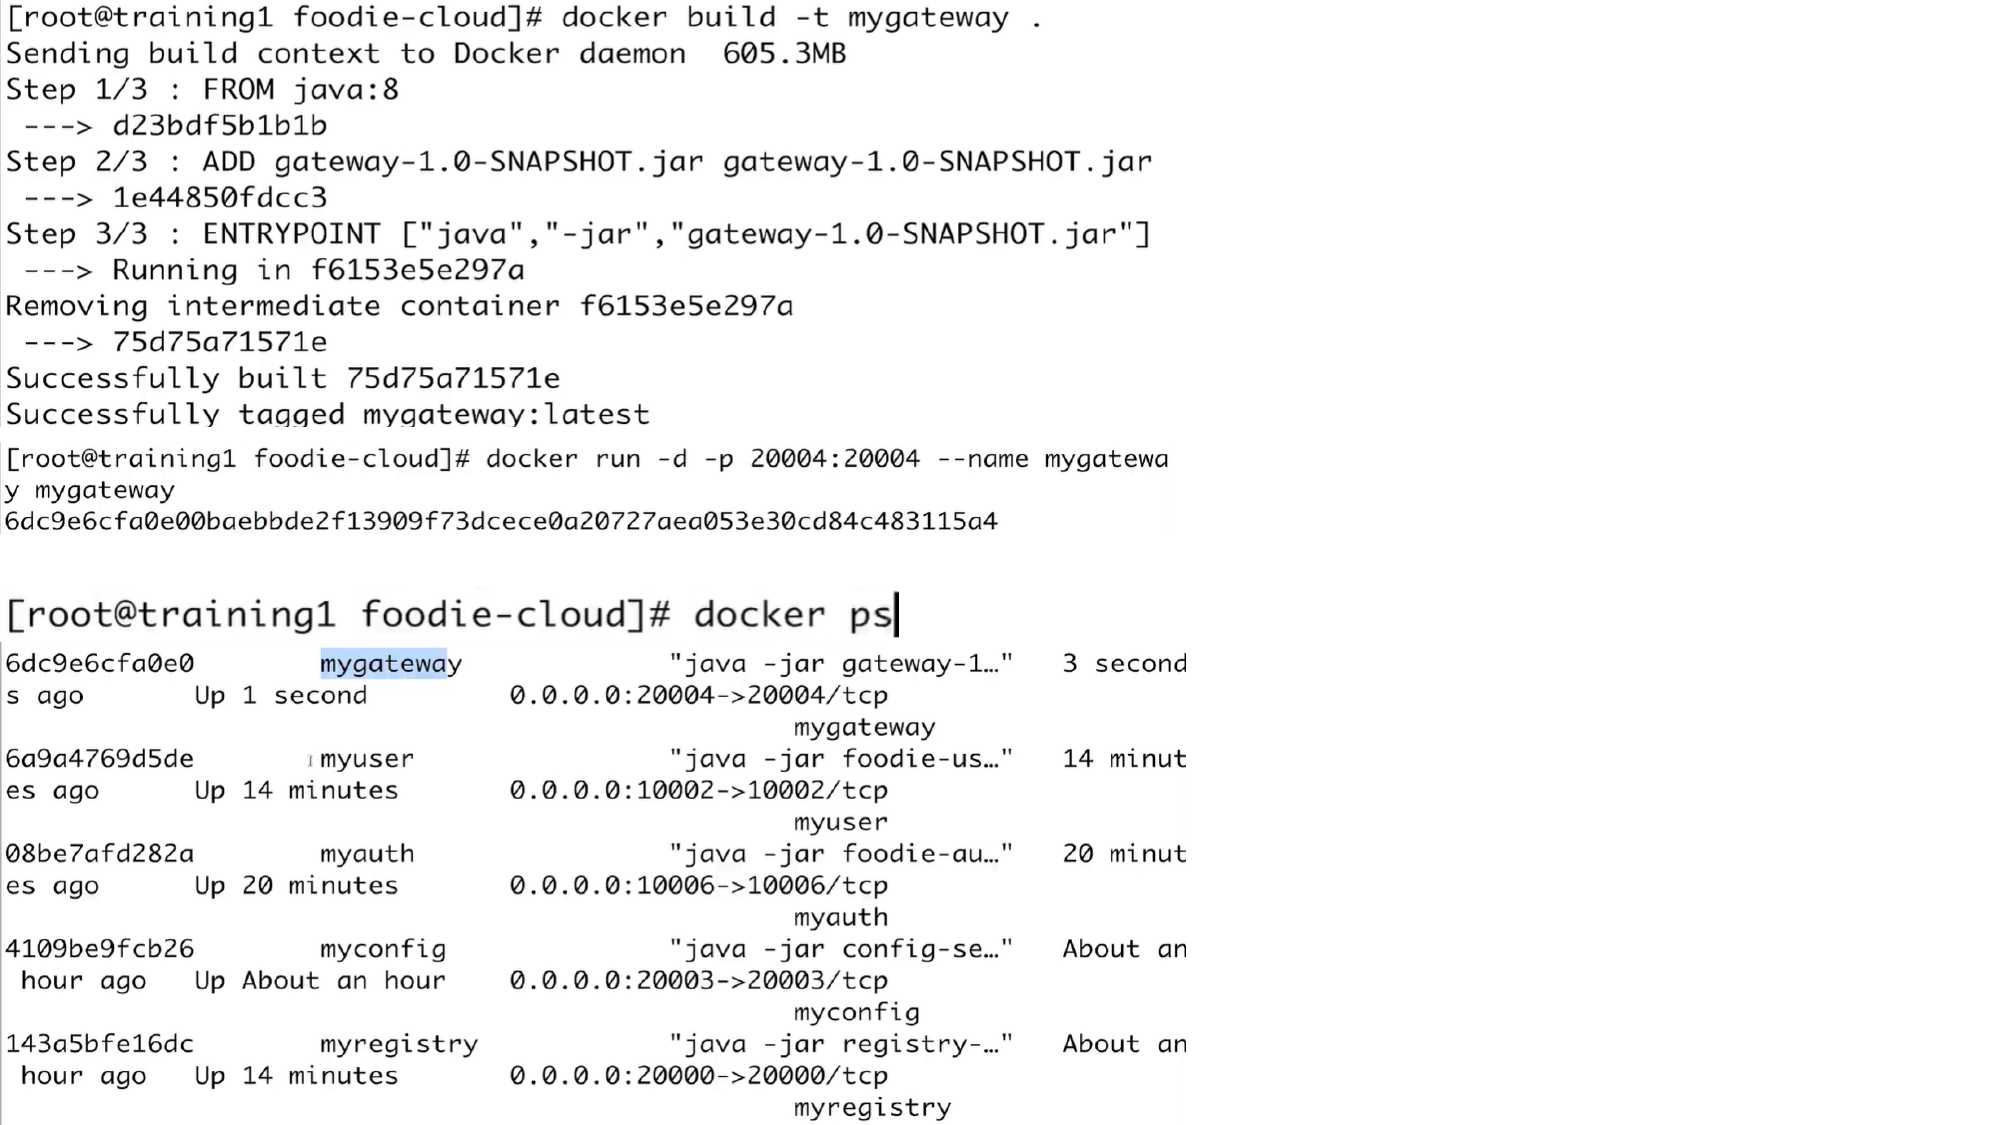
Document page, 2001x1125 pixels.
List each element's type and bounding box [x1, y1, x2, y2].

picture [0, 587, 1186, 1125]
picture [0, 0, 1167, 427]
picture [0, 442, 1170, 534]
